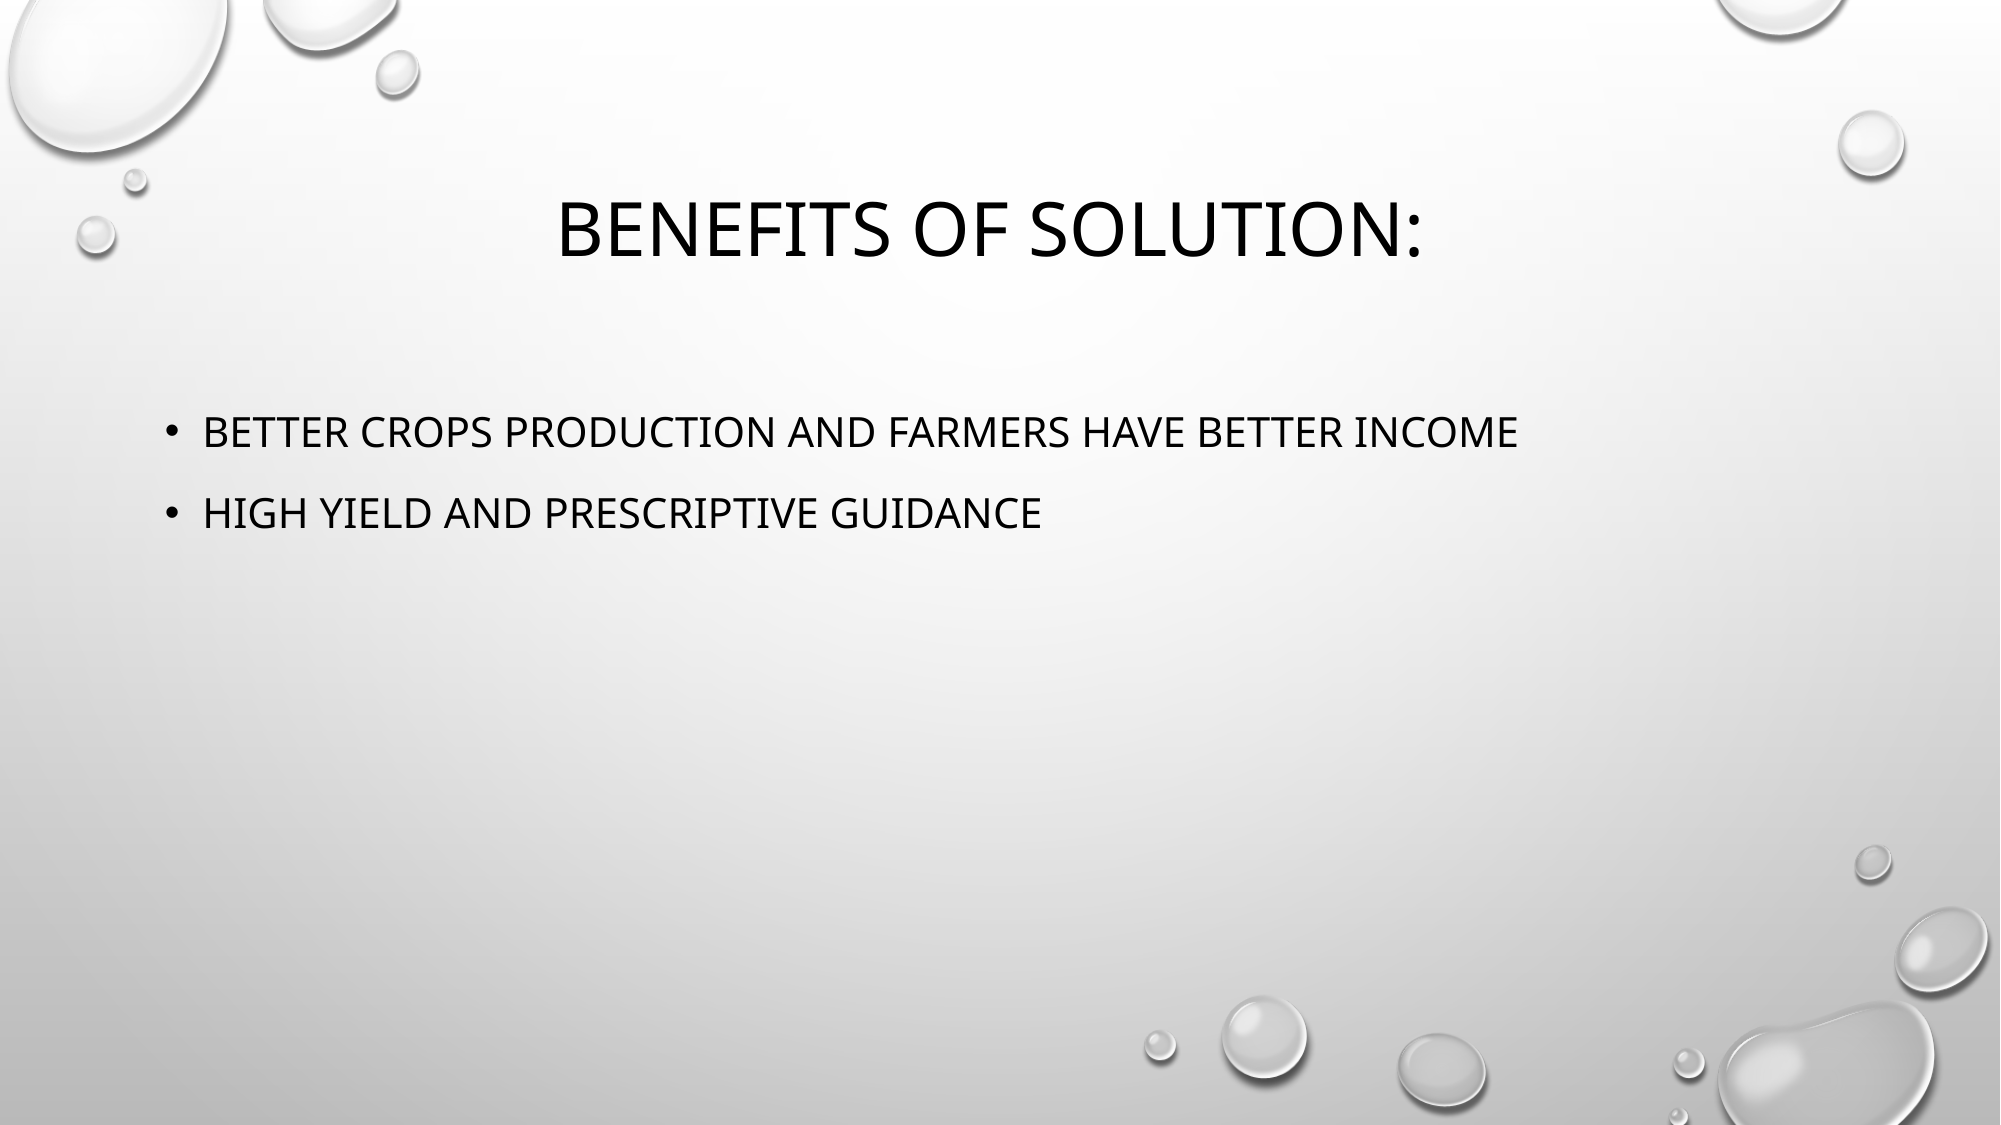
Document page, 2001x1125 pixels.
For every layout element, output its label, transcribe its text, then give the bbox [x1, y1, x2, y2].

title Benefits of solution: [149, 101, 1851, 364]
list Better crops production and farmers have better income High yield and prescriptive guidance [149, 388, 1850, 950]
picture [0, 0, 2000, 1125]
